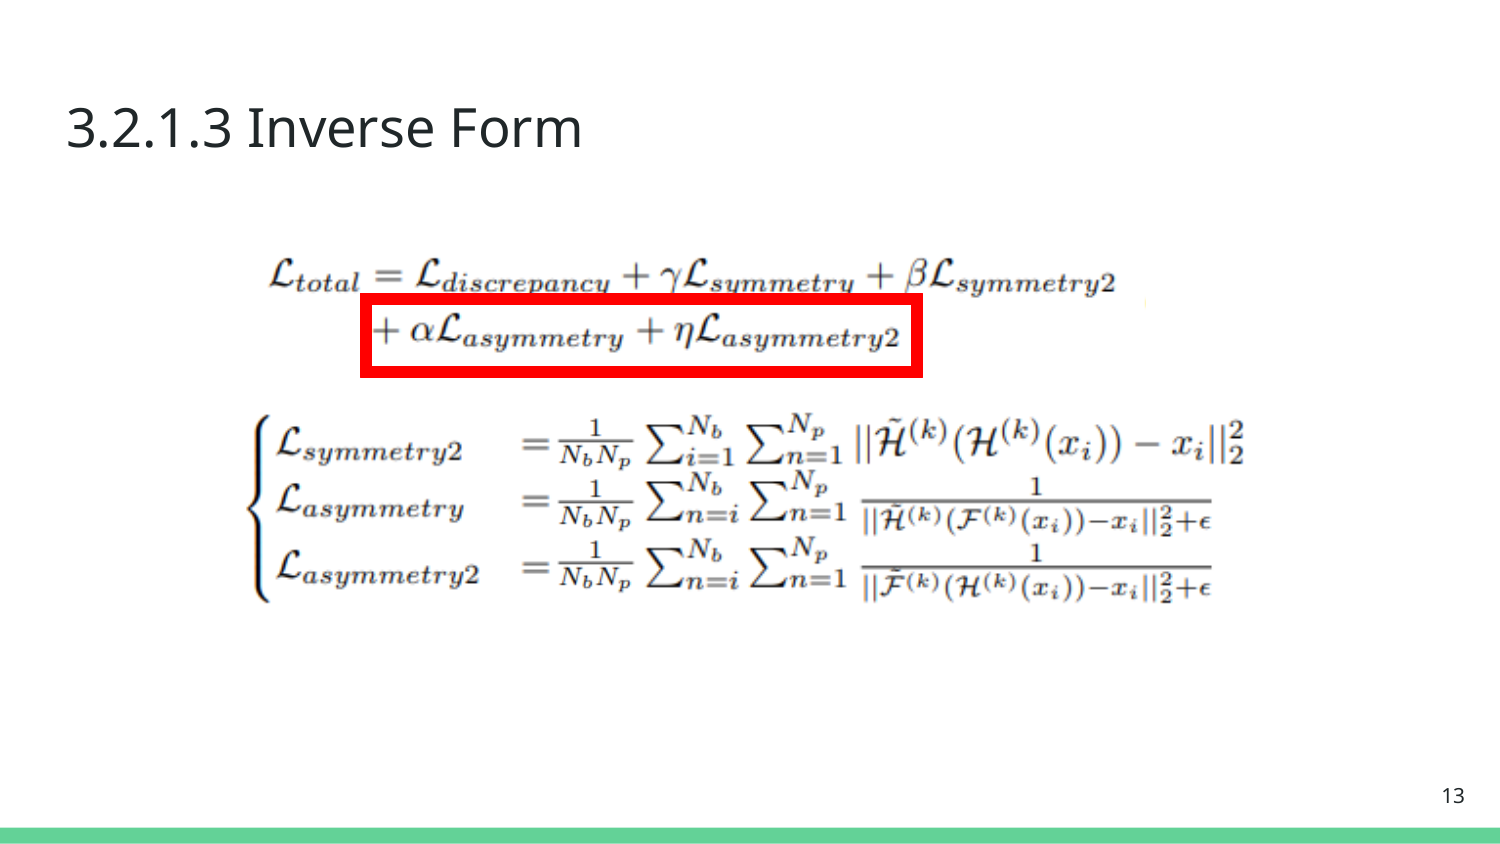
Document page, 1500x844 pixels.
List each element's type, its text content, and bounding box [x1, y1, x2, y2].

slide_number ‹#› [1389, 764, 1480, 830]
picture [204, 247, 1255, 619]
text_box 3.2.1.3 Inverse Form [51, 77, 750, 173]
